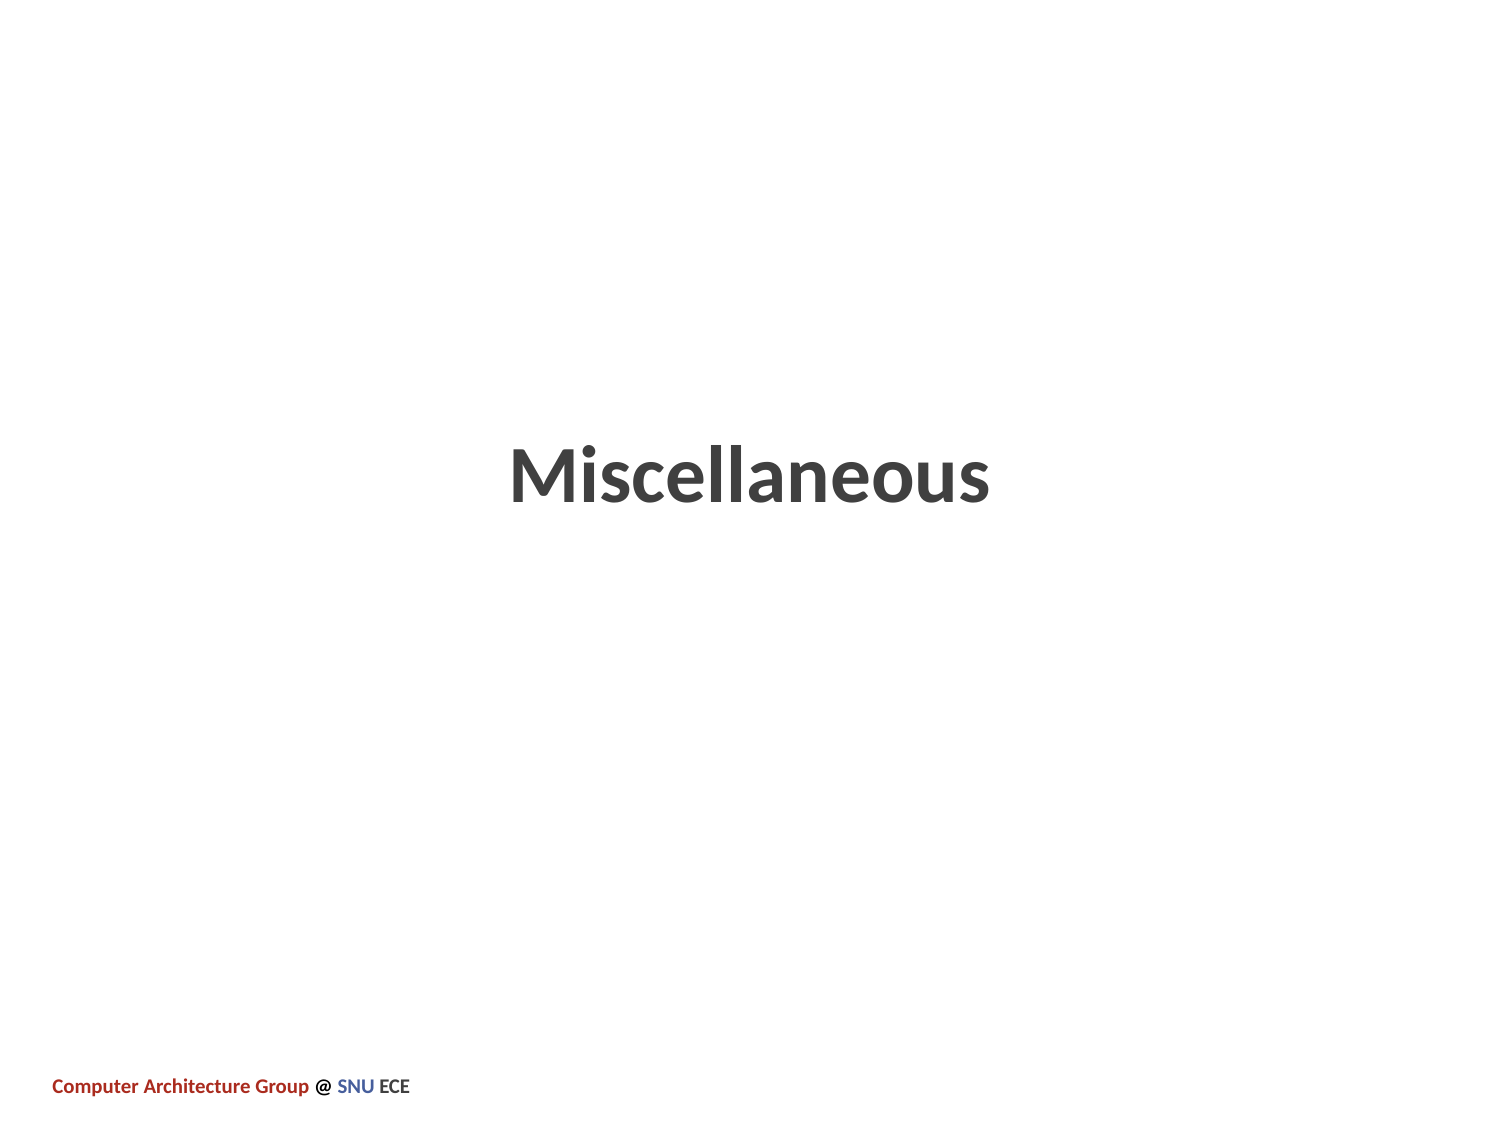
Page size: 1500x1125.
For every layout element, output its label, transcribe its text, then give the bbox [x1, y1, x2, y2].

title Miscellaneous [0, 414, 1500, 590]
